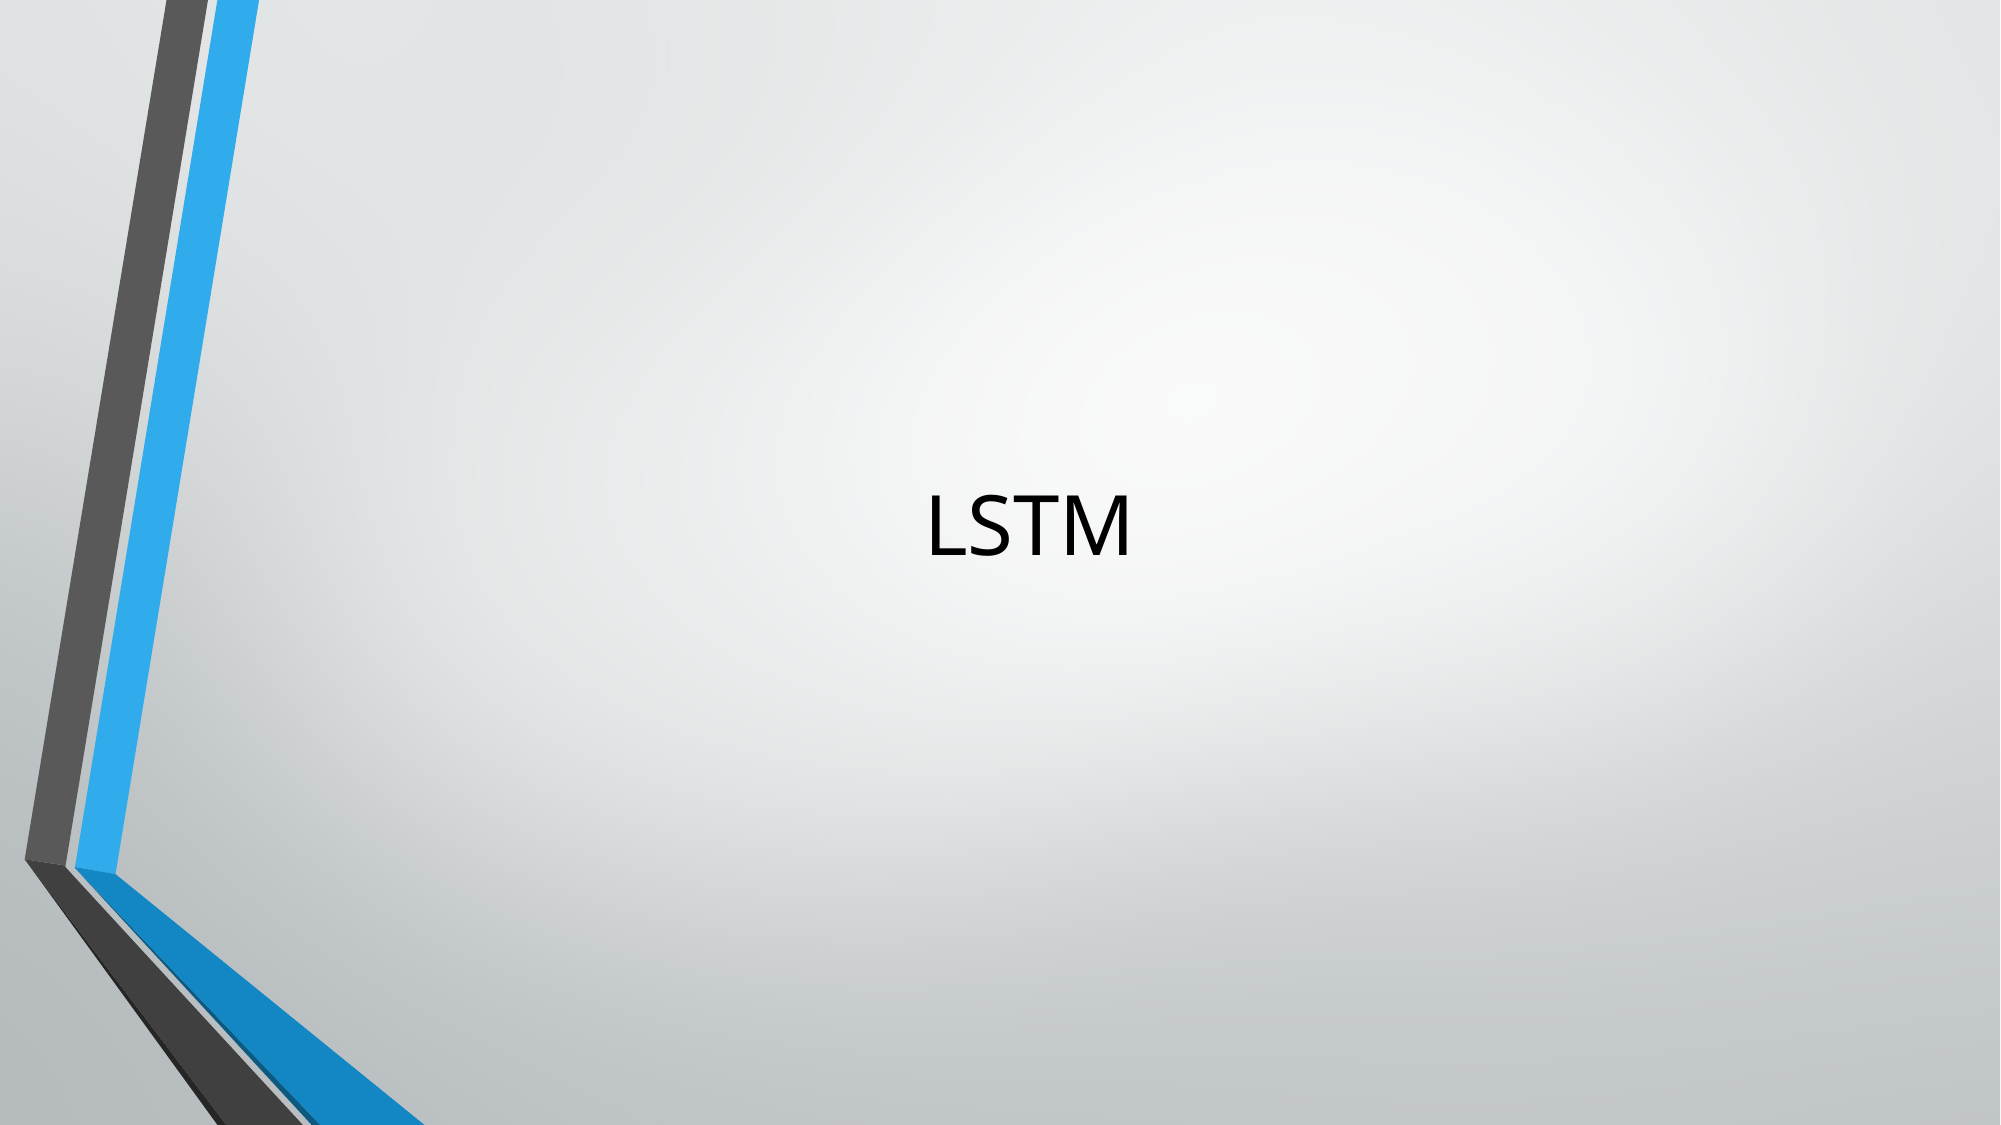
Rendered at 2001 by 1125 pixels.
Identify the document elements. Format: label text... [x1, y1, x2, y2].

title LSTM [207, 378, 1852, 666]
